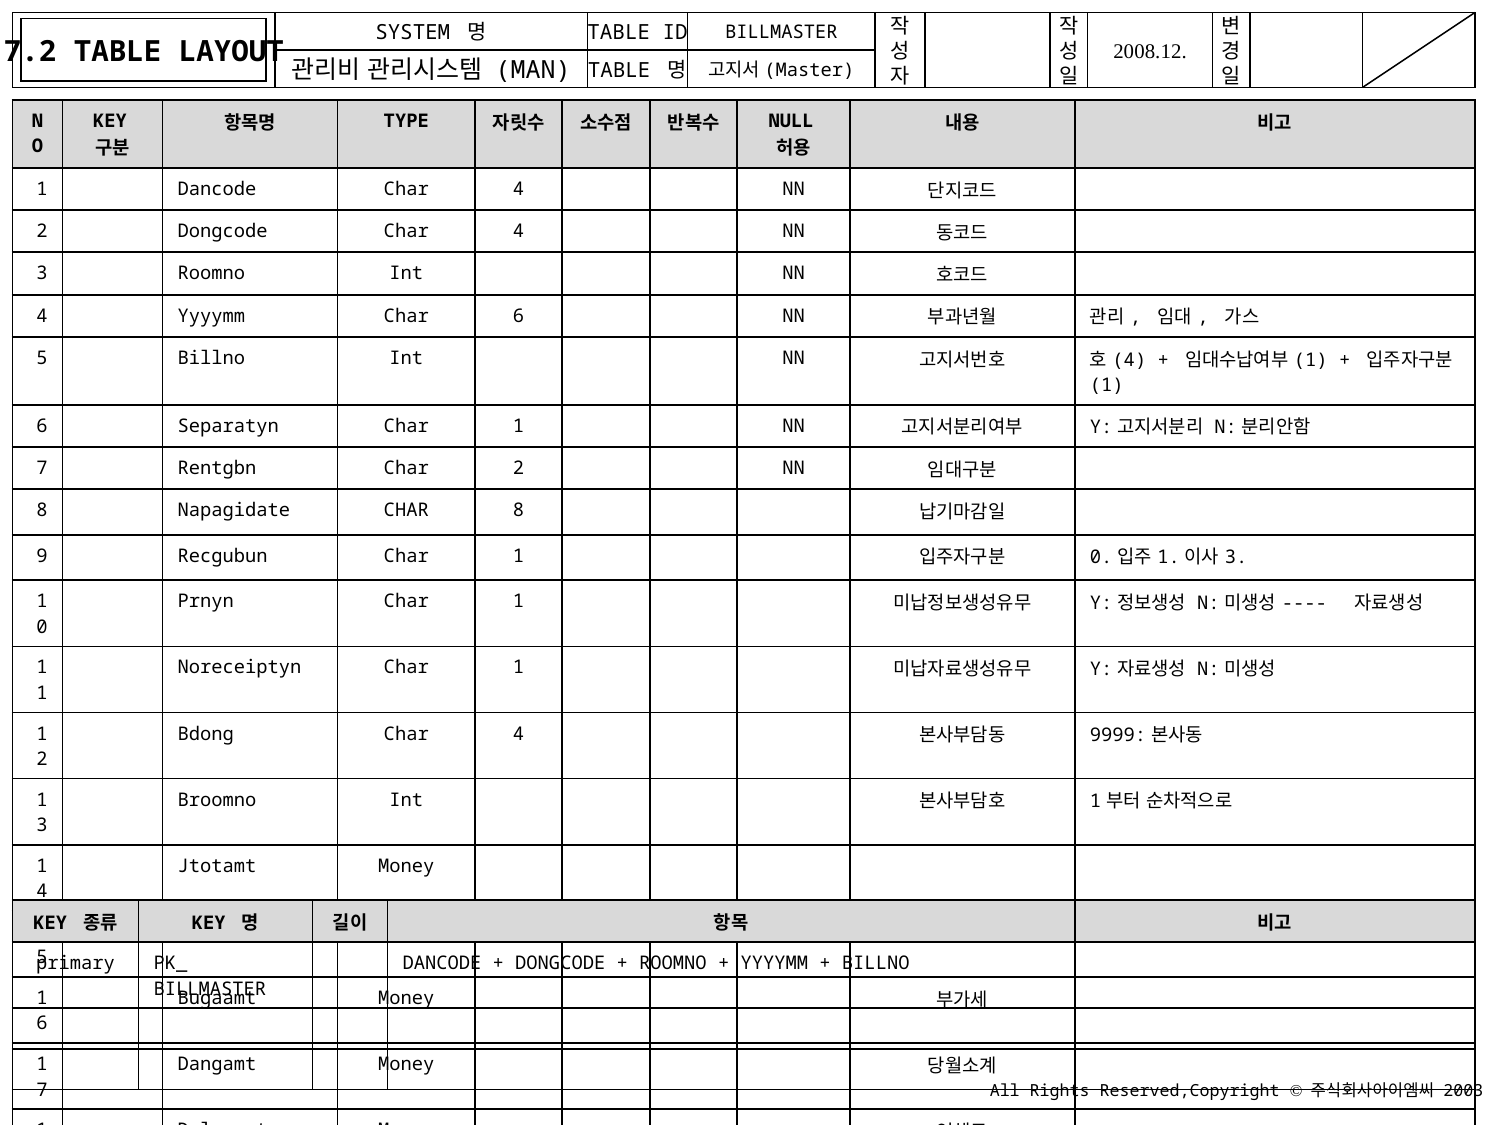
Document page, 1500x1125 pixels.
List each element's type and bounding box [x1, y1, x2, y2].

table_cell [1076, 846, 1474, 899]
table_cell [476, 296, 561, 336]
table_cell [163, 1090, 337, 1108]
table_cell [63, 1090, 162, 1108]
table_cell [476, 713, 561, 778]
table_cell [563, 779, 649, 844]
table_cell [563, 448, 649, 488]
table_cell [738, 338, 849, 404]
table_cell [851, 1090, 1074, 1108]
table_cell [63, 448, 162, 488]
table_cell [738, 211, 849, 251]
table_cell [651, 338, 736, 404]
table_cell [163, 846, 337, 899]
table_cell [651, 846, 736, 899]
table_cell [651, 536, 736, 579]
table_cell [338, 296, 474, 336]
table_cell [163, 490, 337, 534]
table_cell [851, 713, 1074, 778]
table_cell [63, 1110, 162, 1125]
table_cell [851, 169, 1074, 209]
table_cell [163, 169, 337, 209]
table_cell [851, 253, 1074, 294]
table_cell [338, 253, 474, 294]
table_cell [13, 448, 62, 488]
table_cell [163, 779, 337, 844]
table_cell [563, 1110, 649, 1125]
table_cell [738, 296, 849, 336]
table_cell [651, 647, 736, 712]
table_cell [388, 1050, 1074, 1089]
text_box [687, 12, 875, 88]
table_cell [738, 1110, 849, 1125]
table_cell [563, 296, 649, 336]
table_cell [563, 1090, 649, 1108]
table_cell [1076, 713, 1474, 778]
table_cell [476, 581, 561, 646]
table_cell [651, 779, 736, 844]
table_cell [163, 448, 337, 488]
table_cell [163, 1110, 337, 1125]
table_cell [476, 211, 561, 251]
table_cell [1076, 1050, 1474, 1089]
table_cell [563, 846, 649, 899]
table_cell [63, 211, 162, 251]
table_cell [338, 1090, 474, 1108]
table_cell [13, 943, 138, 1007]
table_cell [63, 406, 162, 446]
table_cell [476, 253, 561, 294]
table_cell [738, 169, 849, 209]
table_header [163, 101, 337, 167]
table_cell [651, 253, 736, 294]
table_cell [163, 338, 337, 404]
table_cell [1076, 536, 1474, 579]
table_cell [313, 1050, 387, 1089]
table_cell [476, 846, 561, 899]
table_cell [338, 536, 474, 579]
table_cell [651, 1090, 736, 1108]
table_header [851, 101, 1074, 167]
table_cell [338, 779, 474, 844]
table_cell [1076, 406, 1474, 446]
table_cell [1076, 296, 1474, 336]
table_cell [13, 169, 62, 209]
table_cell [851, 581, 1074, 646]
table_cell [851, 296, 1074, 336]
table_cell [13, 1050, 138, 1089]
table_cell [388, 1009, 1074, 1048]
table_cell [738, 406, 849, 446]
table_cell [651, 406, 736, 446]
table_cell [563, 713, 649, 778]
table_header [63, 101, 162, 167]
table_cell [651, 581, 736, 646]
table_cell [563, 253, 649, 294]
table_cell [1076, 169, 1474, 209]
table_cell [338, 406, 474, 446]
table_cell [563, 536, 649, 579]
table_header [313, 901, 387, 941]
table_cell [1076, 1090, 1474, 1108]
table_cell [651, 296, 736, 336]
table_cell [851, 846, 1074, 899]
table_cell [63, 253, 162, 294]
table_header [563, 101, 649, 167]
table_cell [313, 1009, 387, 1048]
table_cell [1076, 1110, 1474, 1125]
table_cell [13, 779, 62, 844]
table_cell [476, 647, 561, 712]
table_cell [313, 943, 387, 1007]
table_cell [1076, 581, 1474, 646]
table_cell [13, 1110, 62, 1125]
table_cell [651, 169, 736, 209]
table_cell [651, 1110, 736, 1125]
table_header [1076, 901, 1474, 941]
table_cell [651, 211, 736, 251]
table_header [388, 901, 1074, 941]
text_box [24, 12, 263, 88]
table_header [651, 101, 736, 167]
table_cell [851, 338, 1074, 404]
table_cell [1076, 448, 1474, 488]
table_cell [338, 211, 474, 251]
table_cell [738, 779, 849, 844]
table_cell [1076, 338, 1474, 404]
table_cell [13, 490, 62, 534]
table_cell [1076, 647, 1474, 712]
table_cell [163, 406, 337, 446]
table_cell [338, 846, 474, 899]
table_cell [851, 448, 1074, 488]
table_cell [1076, 1009, 1474, 1048]
table_cell [1076, 943, 1474, 1007]
table_cell [738, 647, 849, 712]
table_cell [738, 448, 849, 488]
table_cell [63, 169, 162, 209]
table_cell [13, 338, 62, 404]
table_header [1076, 101, 1474, 167]
table_cell [63, 846, 162, 899]
table_cell [13, 1009, 138, 1048]
table_cell [63, 779, 162, 844]
table_cell [563, 581, 649, 646]
table_cell [476, 338, 561, 404]
table_cell [163, 536, 337, 579]
table_cell [388, 943, 1074, 1007]
table_cell [476, 448, 561, 488]
table_cell [338, 169, 474, 209]
table_cell [139, 1009, 312, 1048]
table_cell [63, 713, 162, 778]
table_cell [476, 1090, 561, 1108]
table_cell [338, 713, 474, 778]
table_cell [13, 647, 62, 712]
table_cell [851, 211, 1074, 251]
table_cell [13, 211, 62, 251]
table_cell [476, 536, 561, 579]
table_cell [13, 406, 62, 446]
table_cell [1076, 490, 1474, 534]
table_cell [13, 581, 62, 646]
table_header [13, 101, 62, 167]
table_header [139, 901, 312, 941]
table_cell [851, 536, 1074, 579]
table_cell [338, 1110, 474, 1125]
table_cell [338, 490, 474, 534]
table_cell [651, 448, 736, 488]
table_cell [651, 490, 736, 534]
table_cell [476, 1110, 561, 1125]
table_cell [13, 253, 62, 294]
table_cell [338, 338, 474, 404]
table_header [476, 101, 561, 167]
table_cell [13, 713, 62, 778]
table_cell [851, 1110, 1074, 1125]
table_cell [63, 647, 162, 712]
table_cell [476, 169, 561, 209]
table_cell [563, 211, 649, 251]
table_cell [738, 253, 849, 294]
table_cell [476, 406, 561, 446]
table_cell [851, 779, 1074, 844]
table_cell [163, 253, 337, 294]
table_cell [738, 581, 849, 646]
table_cell [139, 1050, 312, 1089]
table_cell [476, 779, 561, 844]
table_cell [1076, 779, 1474, 844]
table_cell [163, 713, 337, 778]
table_cell [1076, 253, 1474, 294]
table_cell [163, 647, 337, 712]
table_cell [651, 713, 736, 778]
table_cell [139, 943, 312, 1007]
table_cell [63, 490, 162, 534]
table_cell [563, 490, 649, 534]
table_cell [851, 490, 1074, 534]
table_cell [63, 296, 162, 336]
table_header [338, 101, 474, 167]
table_cell [563, 169, 649, 209]
table_cell [1076, 211, 1474, 251]
table_cell [476, 490, 561, 534]
table_cell [738, 713, 849, 778]
table_cell [738, 846, 849, 899]
table_cell [563, 338, 649, 404]
table_cell [63, 338, 162, 404]
table_cell [738, 536, 849, 579]
table_cell [738, 490, 849, 534]
table_header [13, 901, 138, 941]
table_cell [13, 536, 62, 579]
table_cell [338, 647, 474, 712]
table_cell [63, 581, 162, 646]
table_cell [738, 1090, 849, 1108]
table_cell [13, 1090, 62, 1108]
table_header [738, 101, 849, 167]
table_cell [163, 296, 337, 336]
table_cell [851, 647, 1074, 712]
table_cell [851, 406, 1074, 446]
table_cell [163, 581, 337, 646]
table_cell [338, 581, 474, 646]
table_cell [63, 536, 162, 579]
table_cell [13, 846, 62, 899]
table_cell [563, 406, 649, 446]
table_cell [338, 448, 474, 488]
table_cell [563, 647, 649, 712]
table_cell [163, 211, 337, 251]
table_cell [13, 296, 62, 336]
